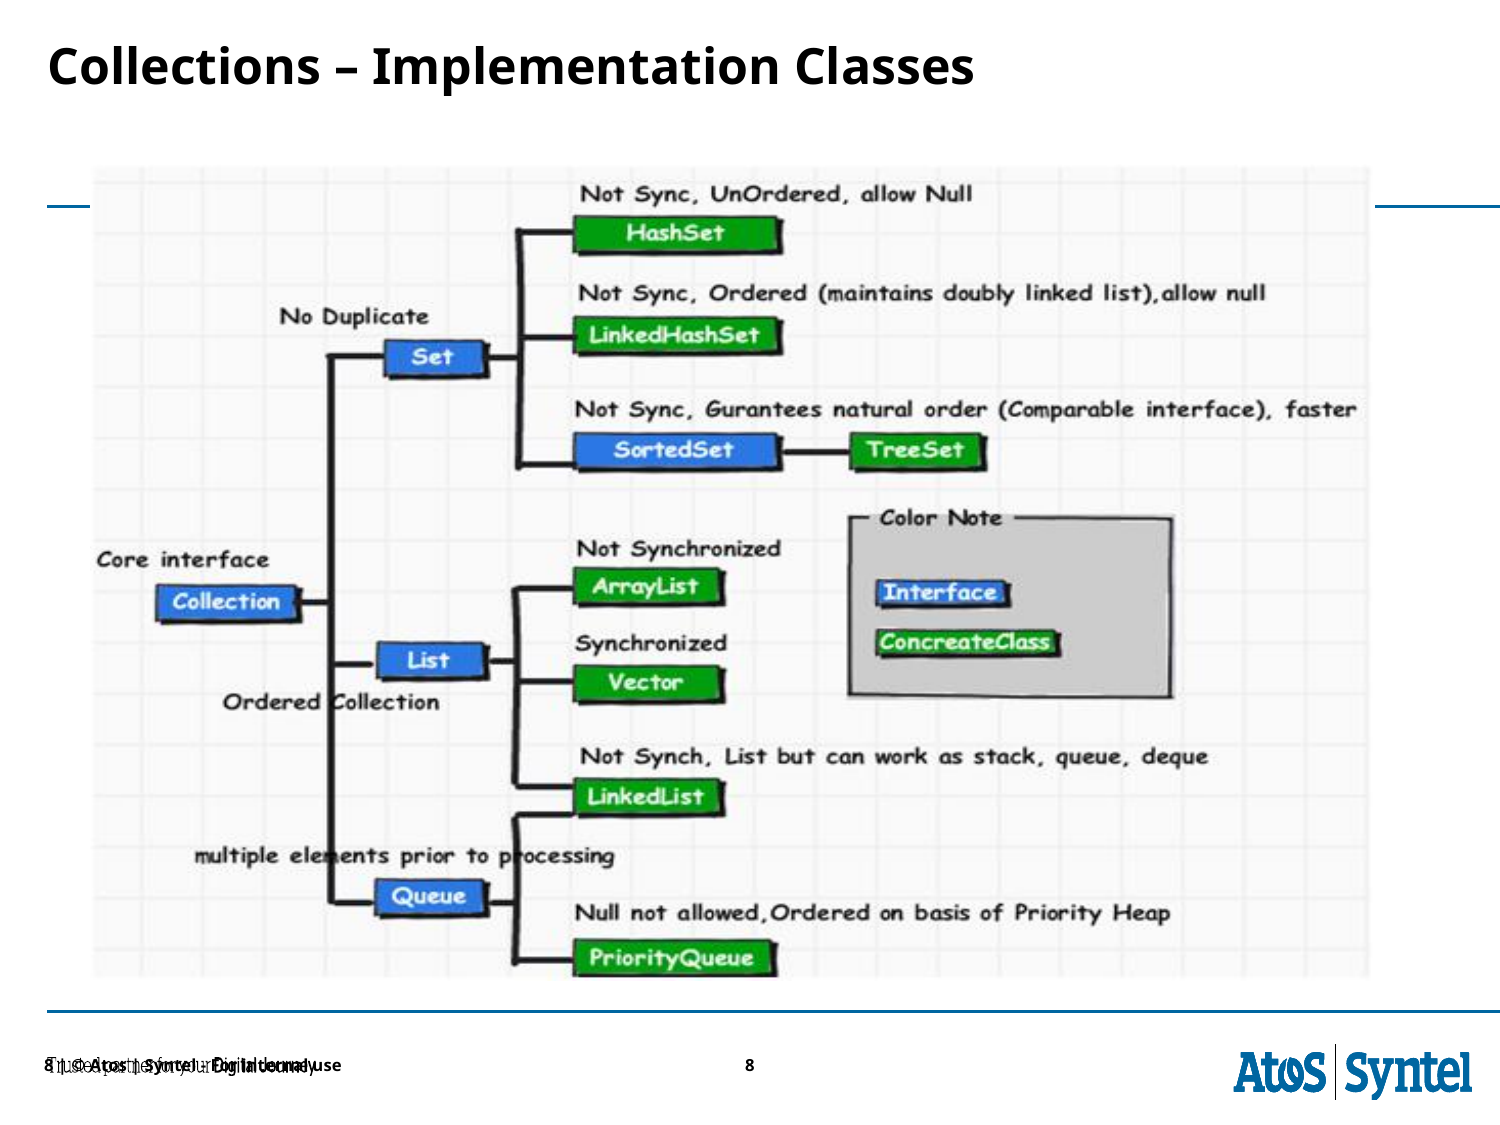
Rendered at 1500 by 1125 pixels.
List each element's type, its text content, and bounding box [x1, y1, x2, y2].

picture [90, 164, 1375, 981]
title Collections – Implementation Classes [47, 26, 1471, 185]
